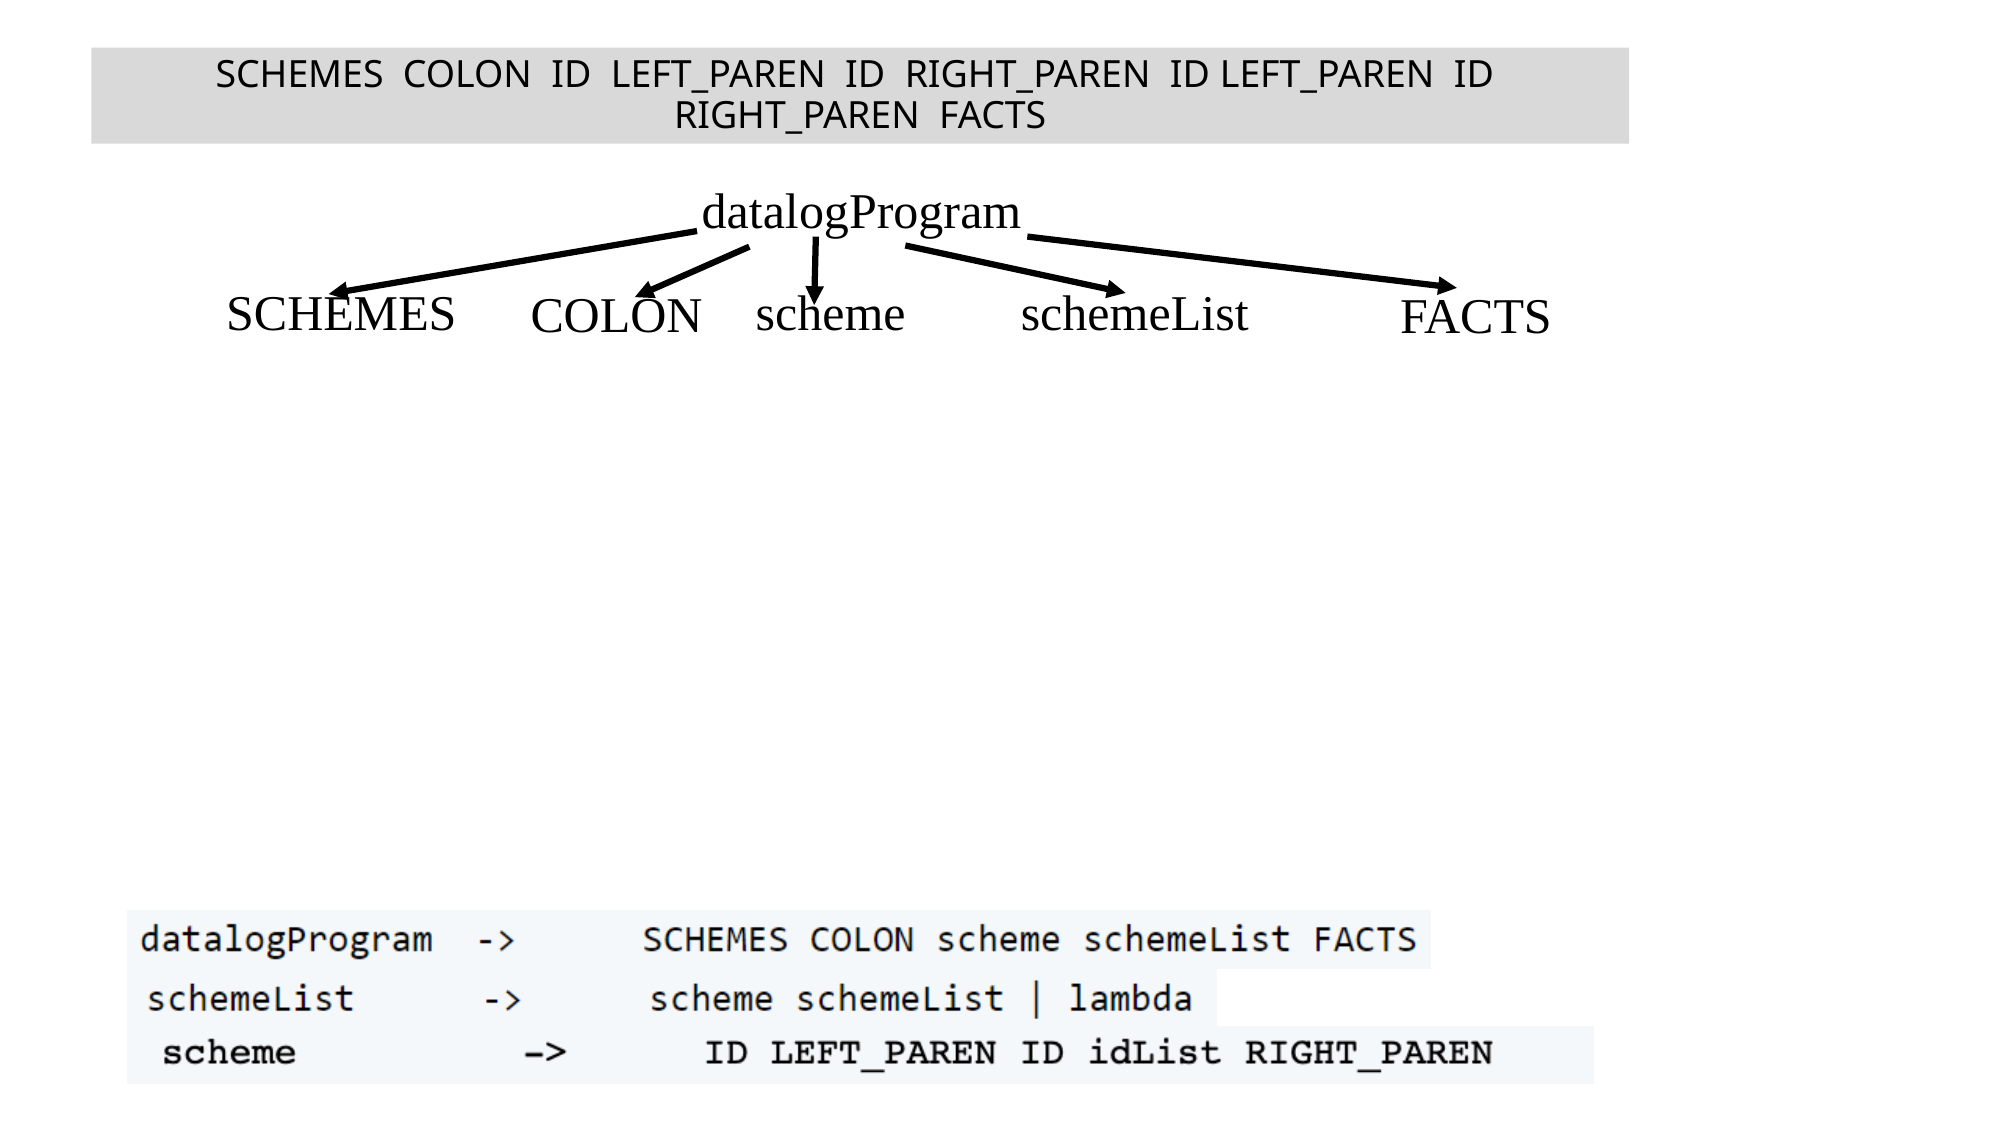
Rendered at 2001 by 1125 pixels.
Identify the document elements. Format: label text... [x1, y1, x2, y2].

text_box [905, 245, 1126, 293]
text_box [127, 910, 1594, 1084]
text_box schemeList [1006, 288, 1285, 349]
text_box datalogProgram [686, 171, 1039, 247]
text_box scheme [740, 273, 1020, 348]
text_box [328, 230, 697, 295]
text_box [634, 246, 750, 298]
text_box FACTS [1385, 275, 1664, 351]
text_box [1027, 236, 1457, 288]
text_box COLON [515, 295, 795, 350]
text_box SCHEMES COLON ID LEFT_PAREN ID RIGHT_PAREN ID LEFT_PAREN ID RIGHT_PAREN FACTS [91, 47, 1630, 144]
text_box SCHEMES [211, 273, 491, 348]
